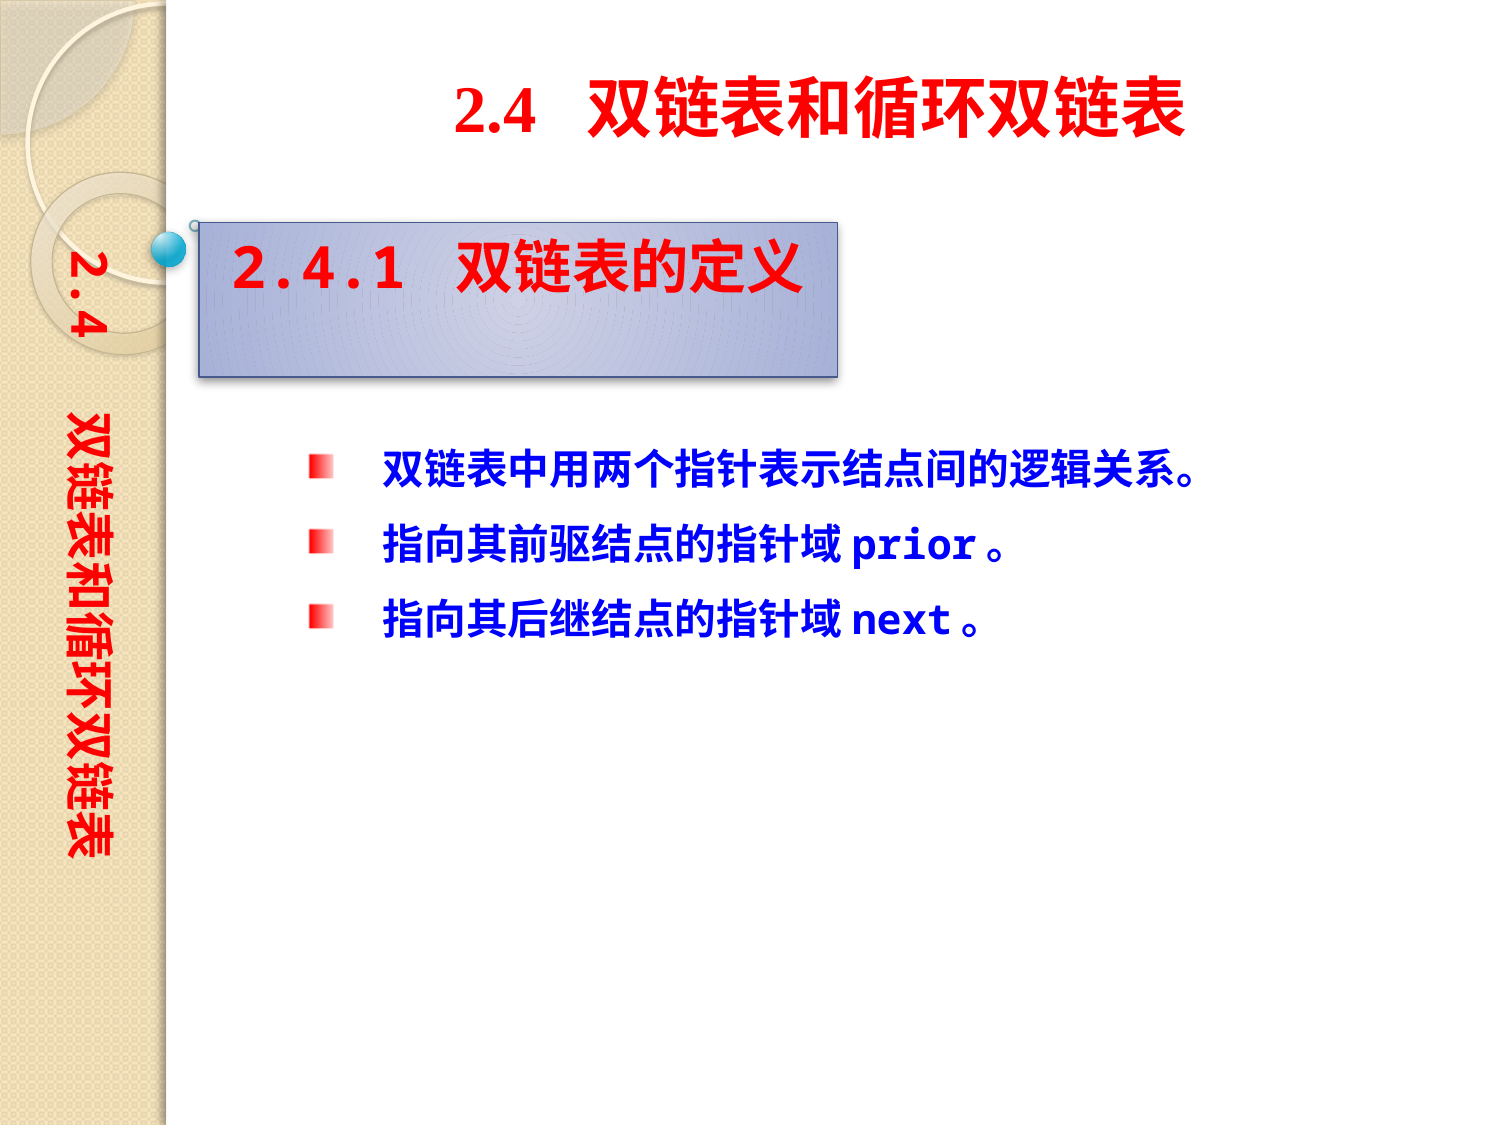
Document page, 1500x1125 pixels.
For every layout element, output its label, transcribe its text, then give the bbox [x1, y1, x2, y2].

text_box 2.4 双链表和循环双链表 [410, 58, 1231, 154]
picture [307, 602, 337, 632]
text_box 2.4.1 双链表的定义 [198, 222, 838, 378]
text_box 2.4 双链表和循环双链表 [38, 234, 129, 914]
text_box 双链表中用两个指针表示结点间的逻辑关系。 指向其前驱结点的指针域prior。 指向其后继结点的指针域next。 [292, 410, 1313, 650]
picture [307, 452, 337, 482]
picture [307, 527, 337, 557]
